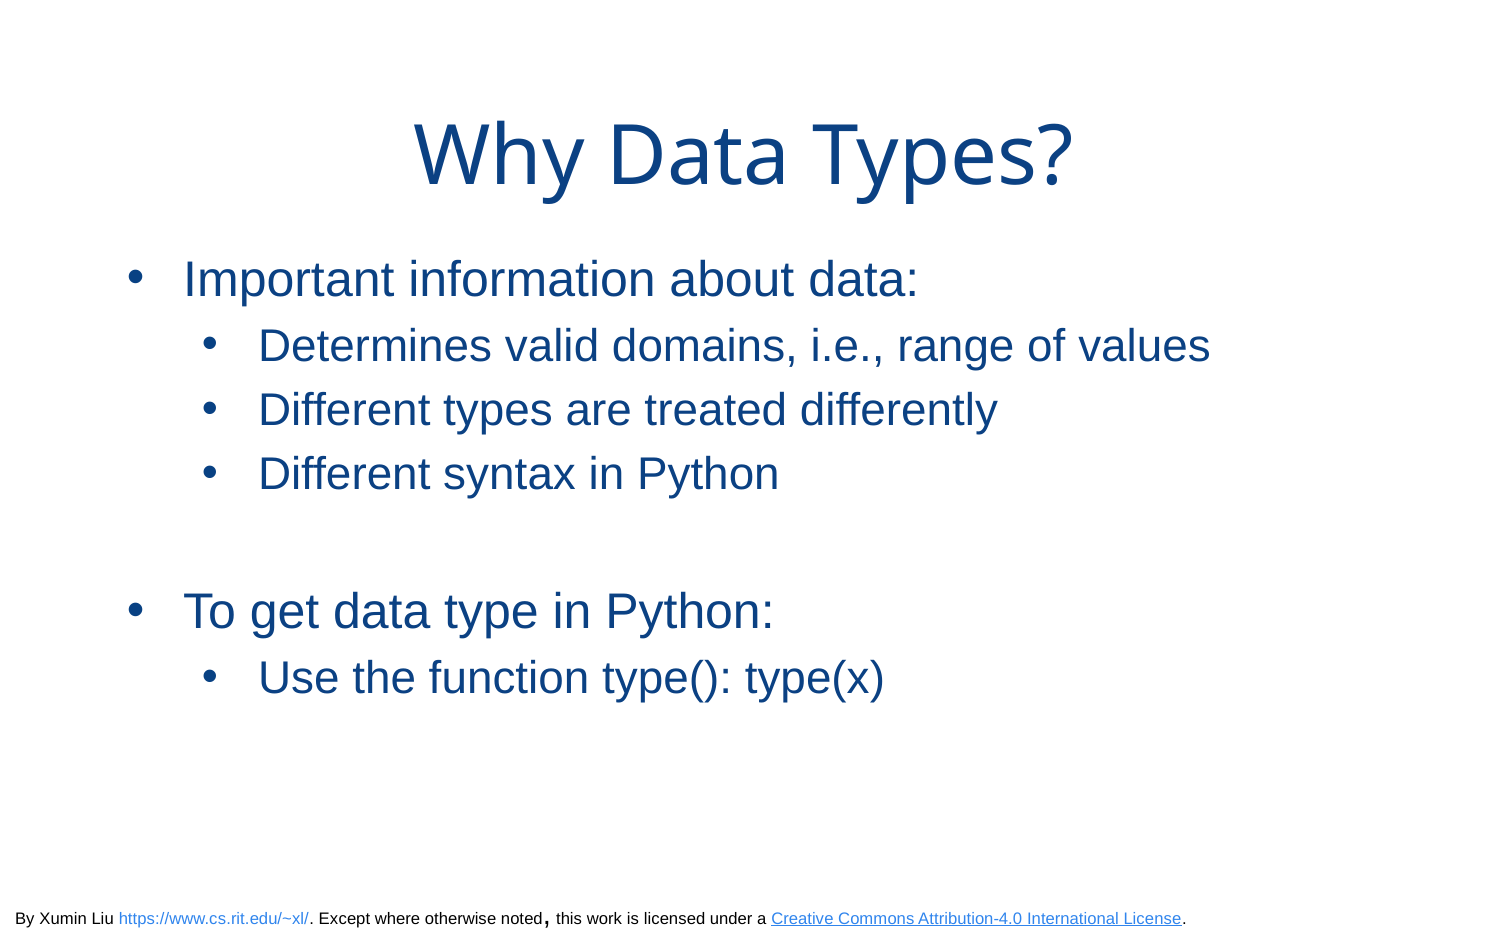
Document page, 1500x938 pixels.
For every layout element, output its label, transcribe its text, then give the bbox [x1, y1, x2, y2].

list Important information about data: Determines valid domains, i.e., range of values Different types are treated differently Different syntax in Python To get data type in Python: Use the function type(): type(x) [105, 240, 1406, 821]
title Why Data Types? [93, 30, 1394, 209]
